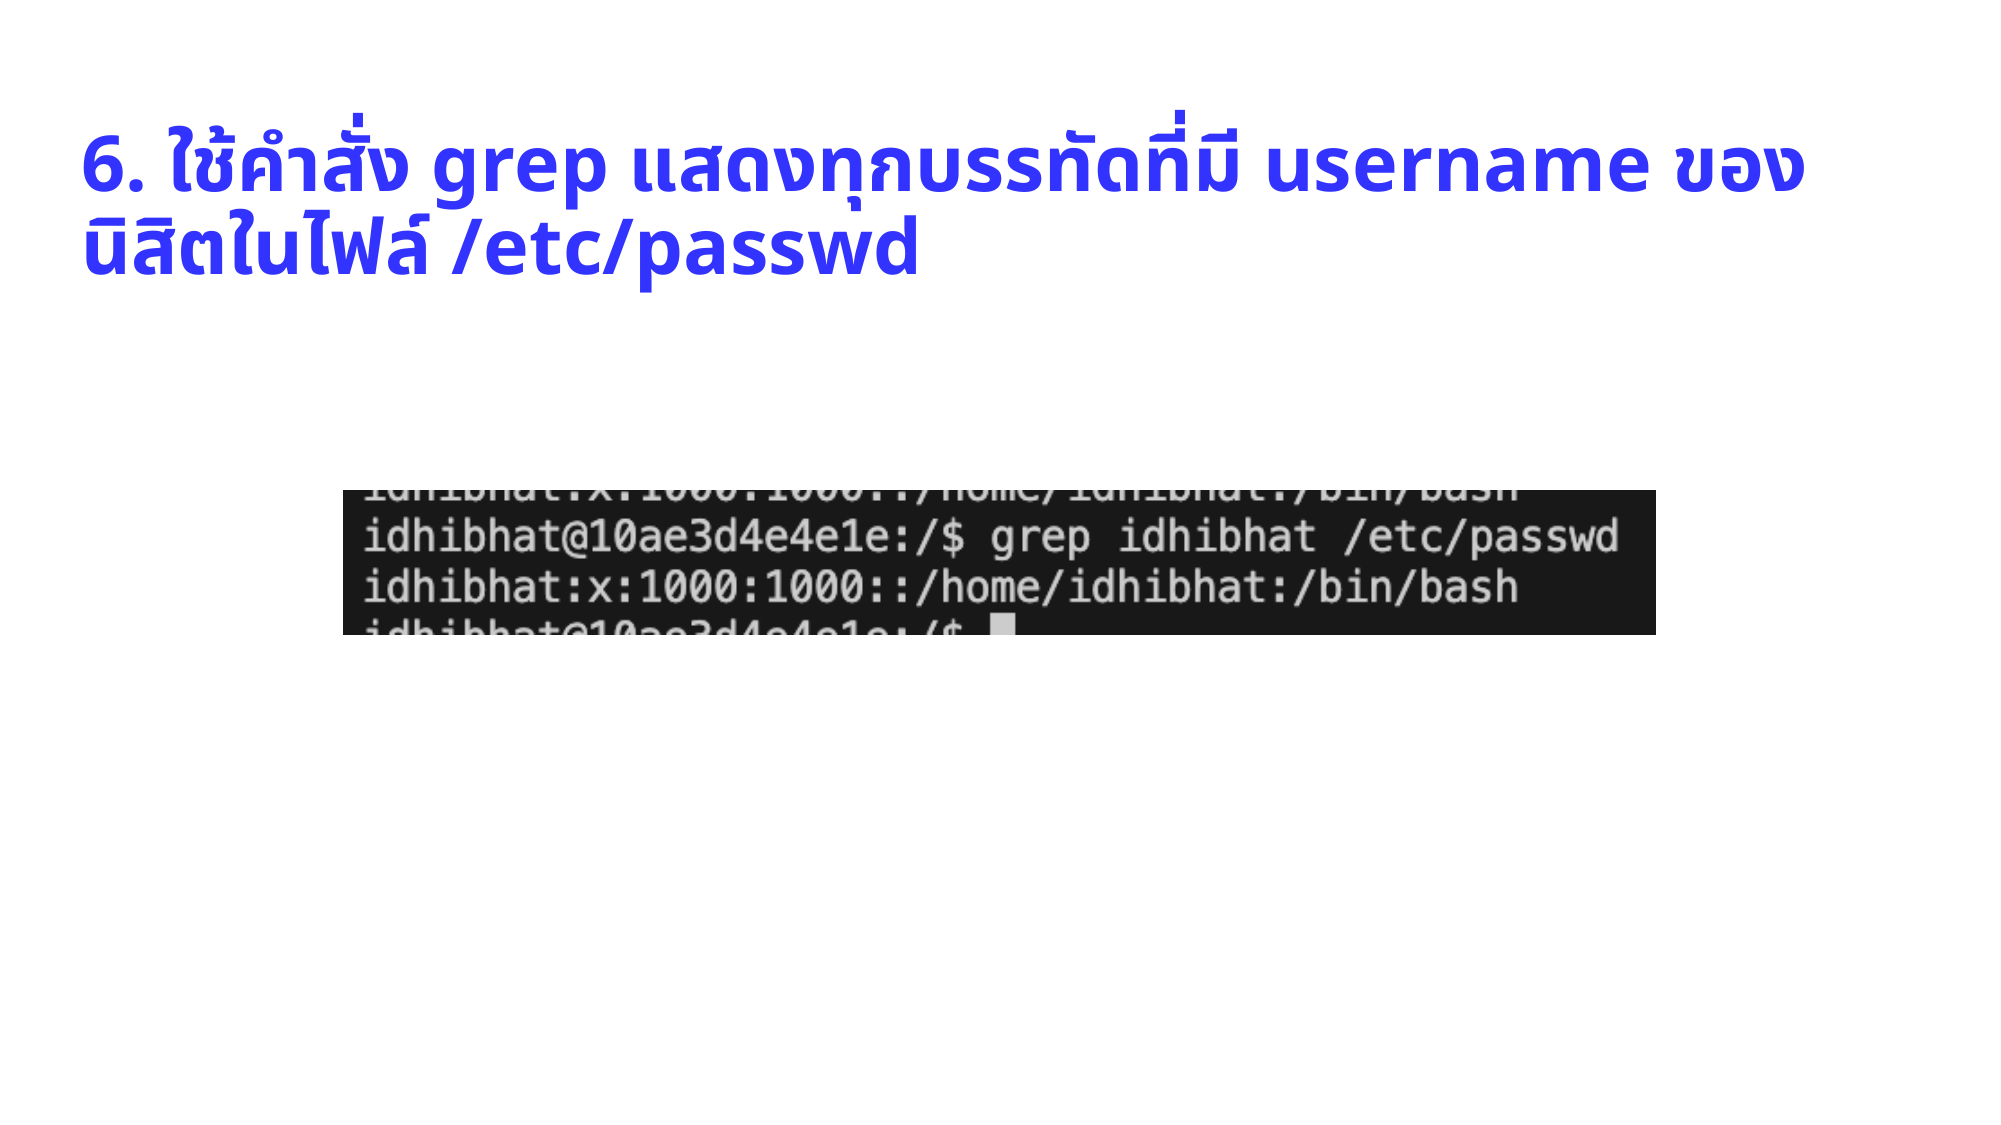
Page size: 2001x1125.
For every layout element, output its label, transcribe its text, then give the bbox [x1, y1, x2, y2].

picture [343, 490, 1656, 635]
title 6. ใช้คำสั่ง grep แสดงทุกบรรทัดที่มี username ของนิสิตในไฟล์ /etc/passwd [66, 114, 1966, 333]
